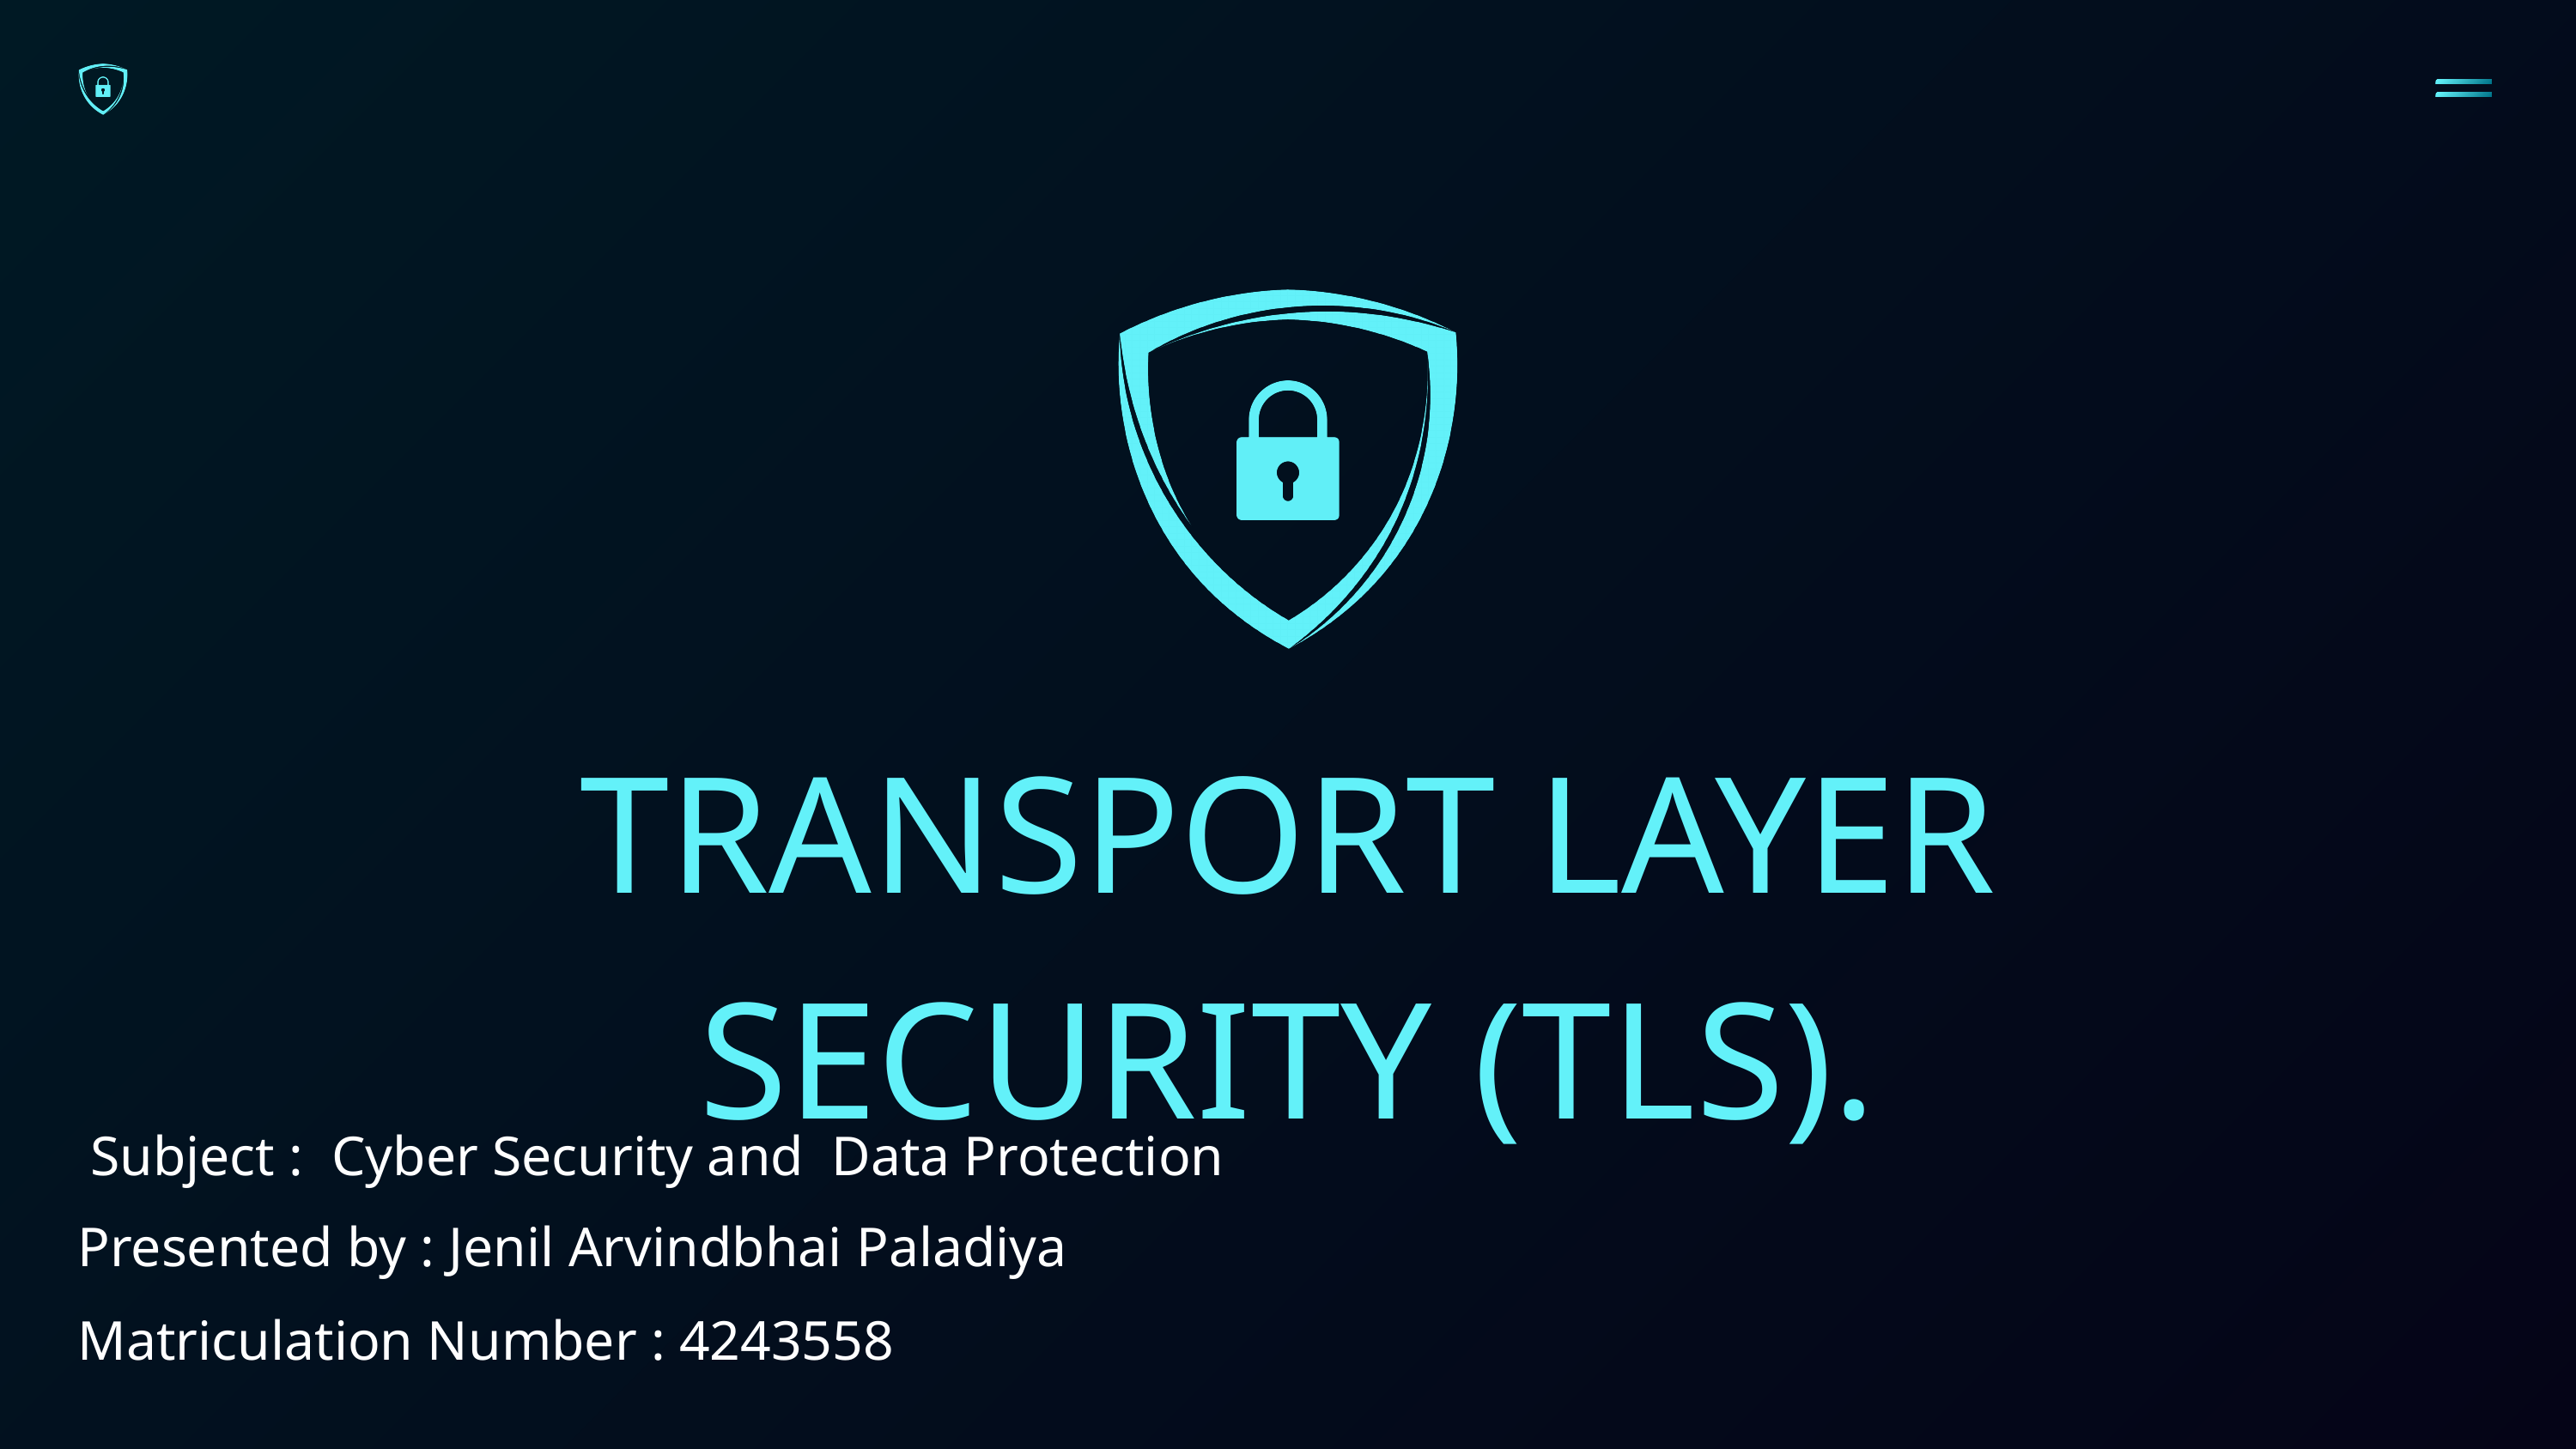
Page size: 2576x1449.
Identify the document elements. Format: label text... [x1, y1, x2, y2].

text_box [1236, 380, 1340, 520]
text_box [2435, 92, 2493, 97]
text_box [1110, 289, 1466, 649]
text_box [77, 64, 129, 116]
text_box [95, 76, 111, 97]
text_box Presented by : Jenil Arvindbhai Paladiya [77, 1201, 1091, 1277]
text_box Subject : Cyber Security and Data Protection [77, 1105, 1366, 1193]
text_box Matriculation Number : 4243558 [77, 1295, 1091, 1371]
text_box TRANSPORT LAYER SECURITY (TLS). [363, 700, 2213, 1151]
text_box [2435, 79, 2493, 84]
